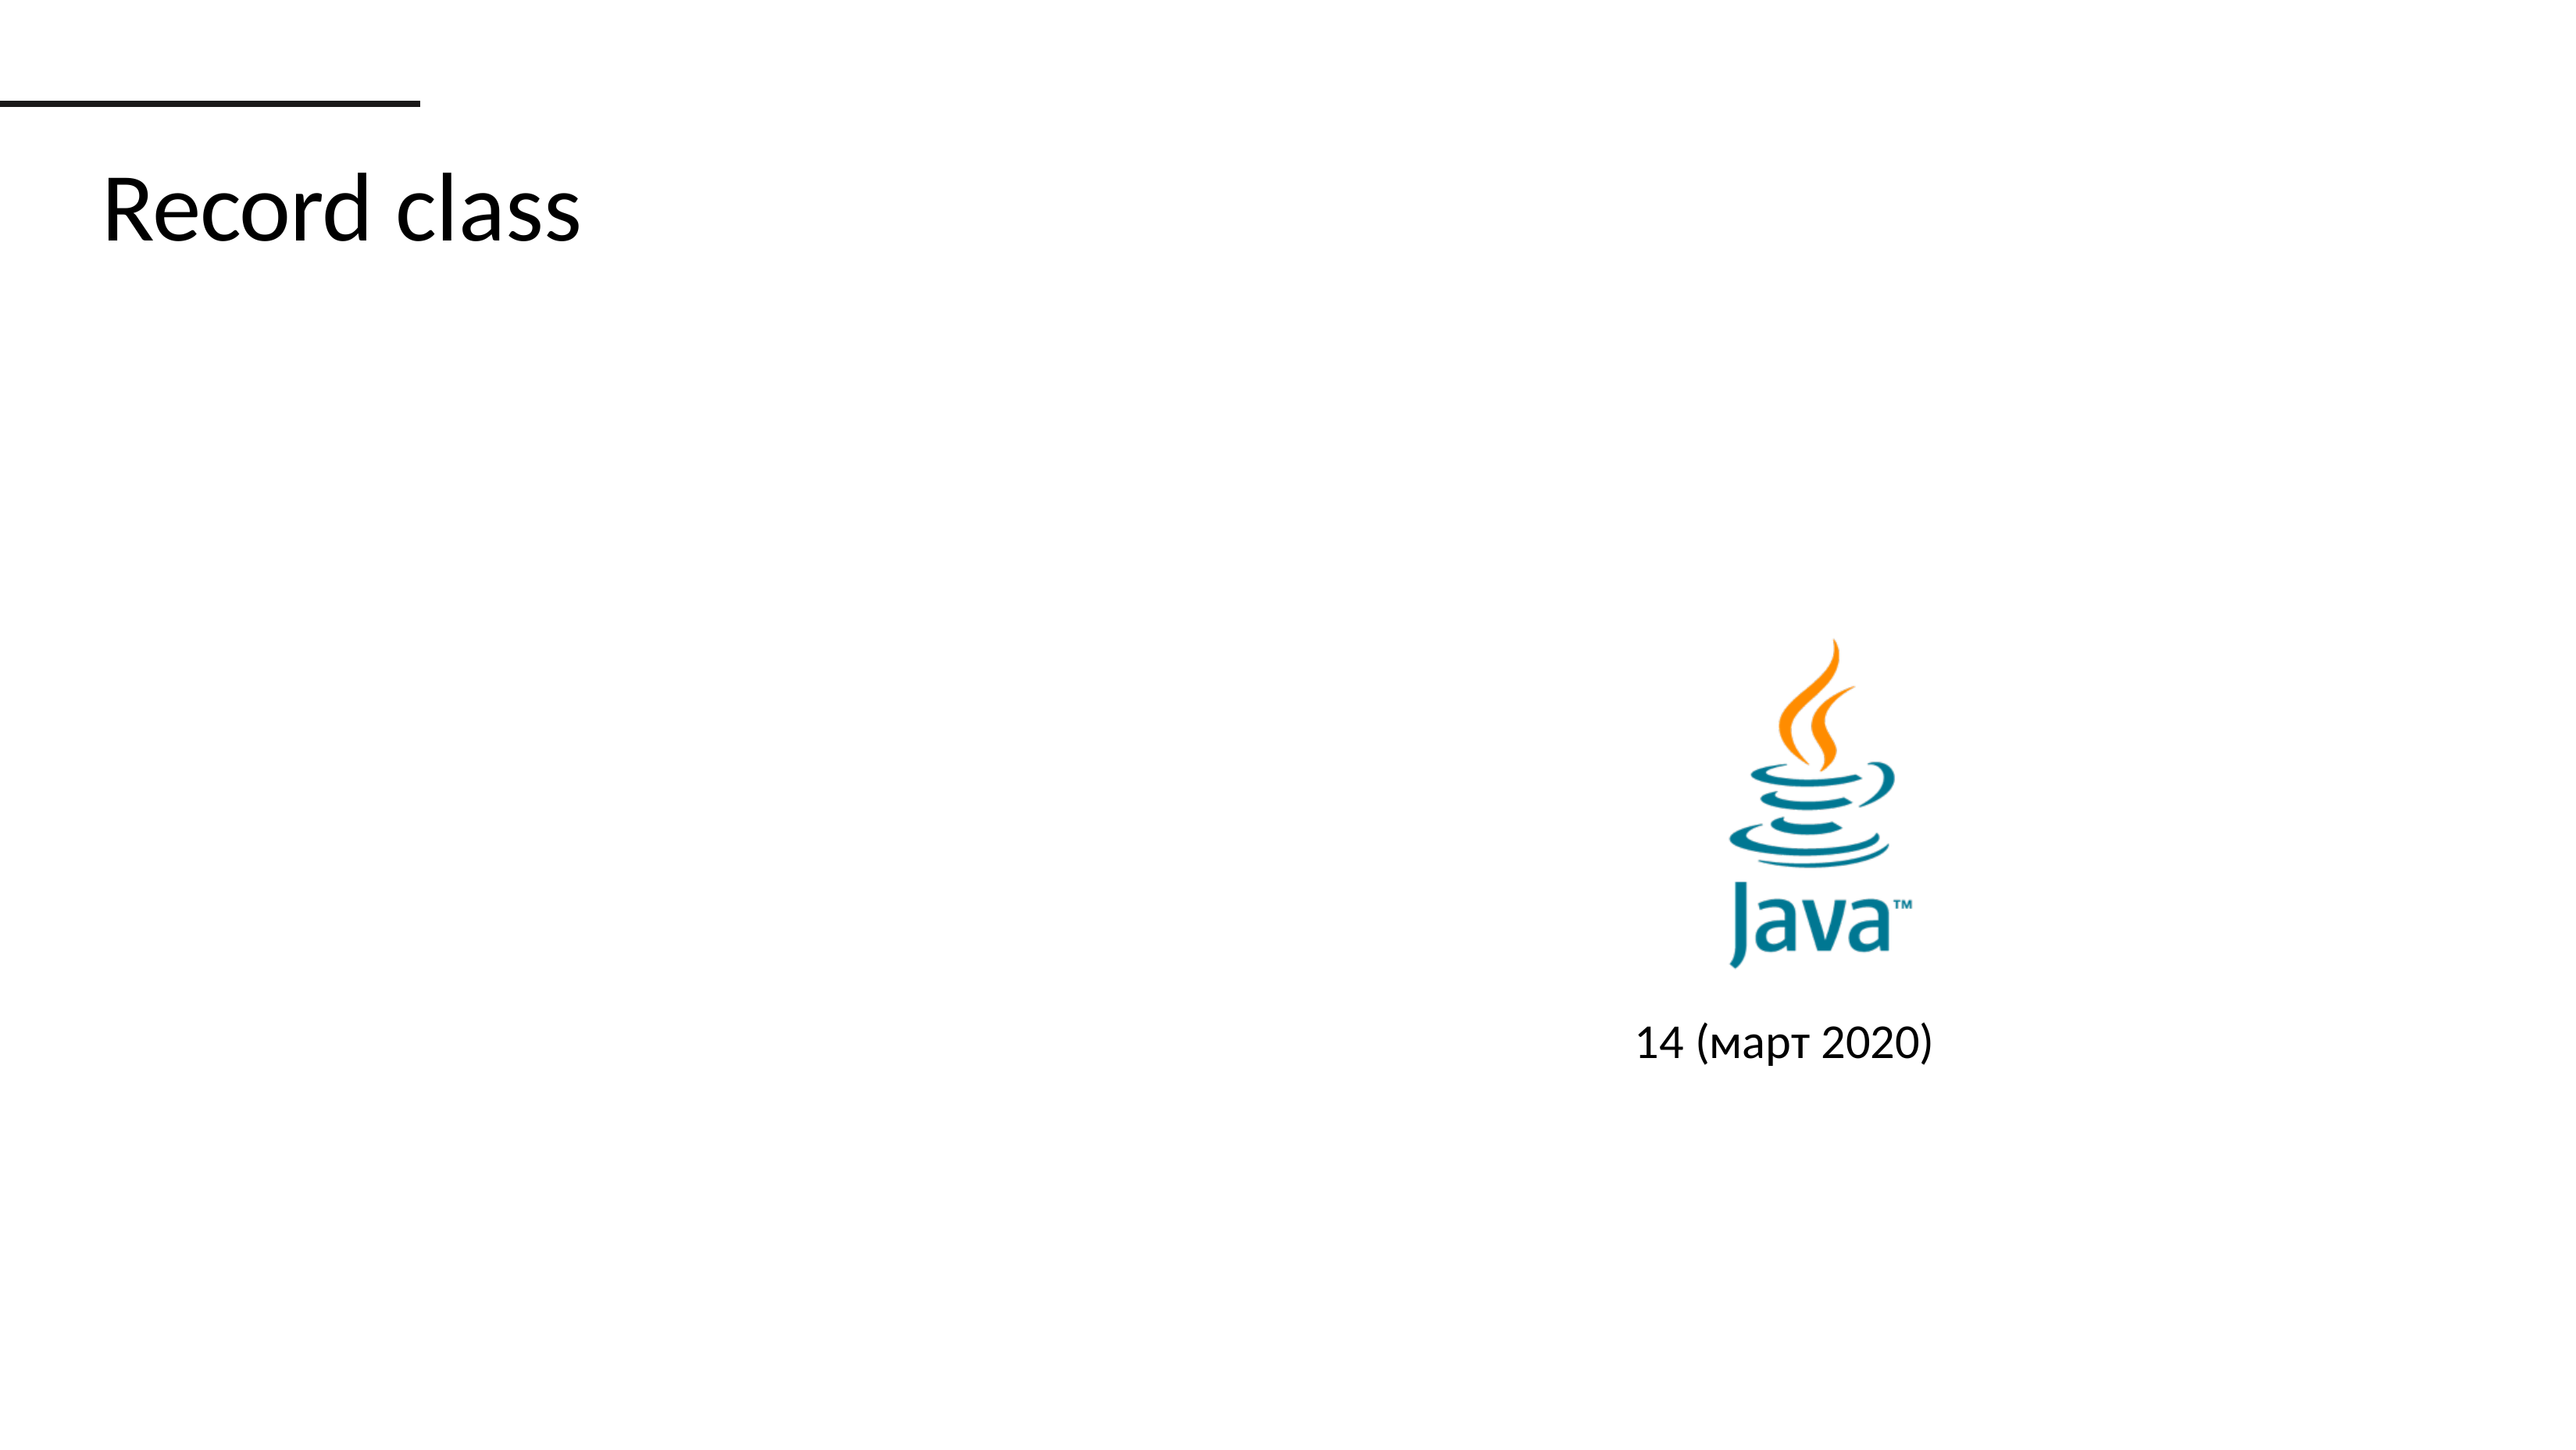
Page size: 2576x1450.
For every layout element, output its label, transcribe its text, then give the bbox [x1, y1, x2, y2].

title Record class [100, 141, 588, 386]
text_box 14 (март 2020) [1632, 1008, 2024, 1069]
picture [1580, 634, 2043, 982]
